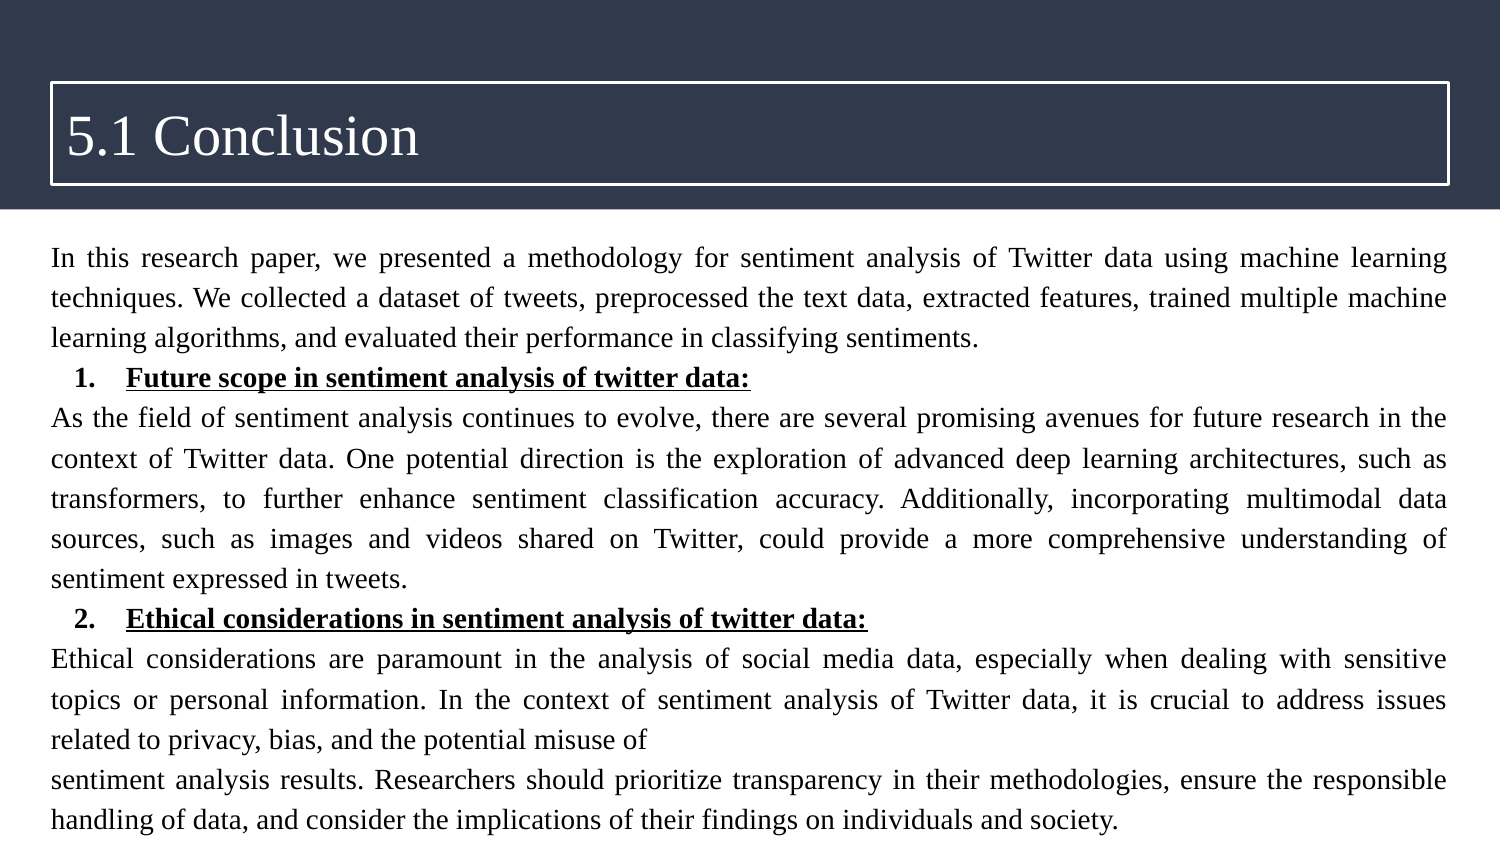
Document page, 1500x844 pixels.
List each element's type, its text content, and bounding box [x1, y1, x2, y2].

text_box In this research paper, we presented a methodology for sentiment analysis of Twitter data using machine learning techniques. We collected a dataset of tweets, preprocessed the text data, extracted features, trained multiple machine learning algorithms, and evaluated their performance in classifying sentiments. Future scope in sentiment analysis of twitter data: As the field of sentiment analysis continues to evolve, there are several promising avenues for future research in the context of Twitter data. One potential direction is the exploration of advanced deep learning architectures, such as transformers, to further enhance sentiment classification accuracy. Additionally, incorporating multimodal data sources, such as images and videos shared on Twitter, could provide a more comprehensive understanding of sentiment expressed in tweets. Ethical considerations in sentiment analysis of twitter data: Ethical considerations are paramount in the analysis of social media data, especially when dealing with sensitive topics or personal information. In the context of sentiment analysis of Twitter data, it is crucial to address issues related to privacy, bias, and the potential misuse of sentiment analysis results. Researchers should prioritize transparency in their methodologies, ensure the responsible handling of data, and consider the implications of their findings on individuals and society. [35, 217, 1464, 807]
title 5.1 Conclusion [51, 82, 1449, 185]
